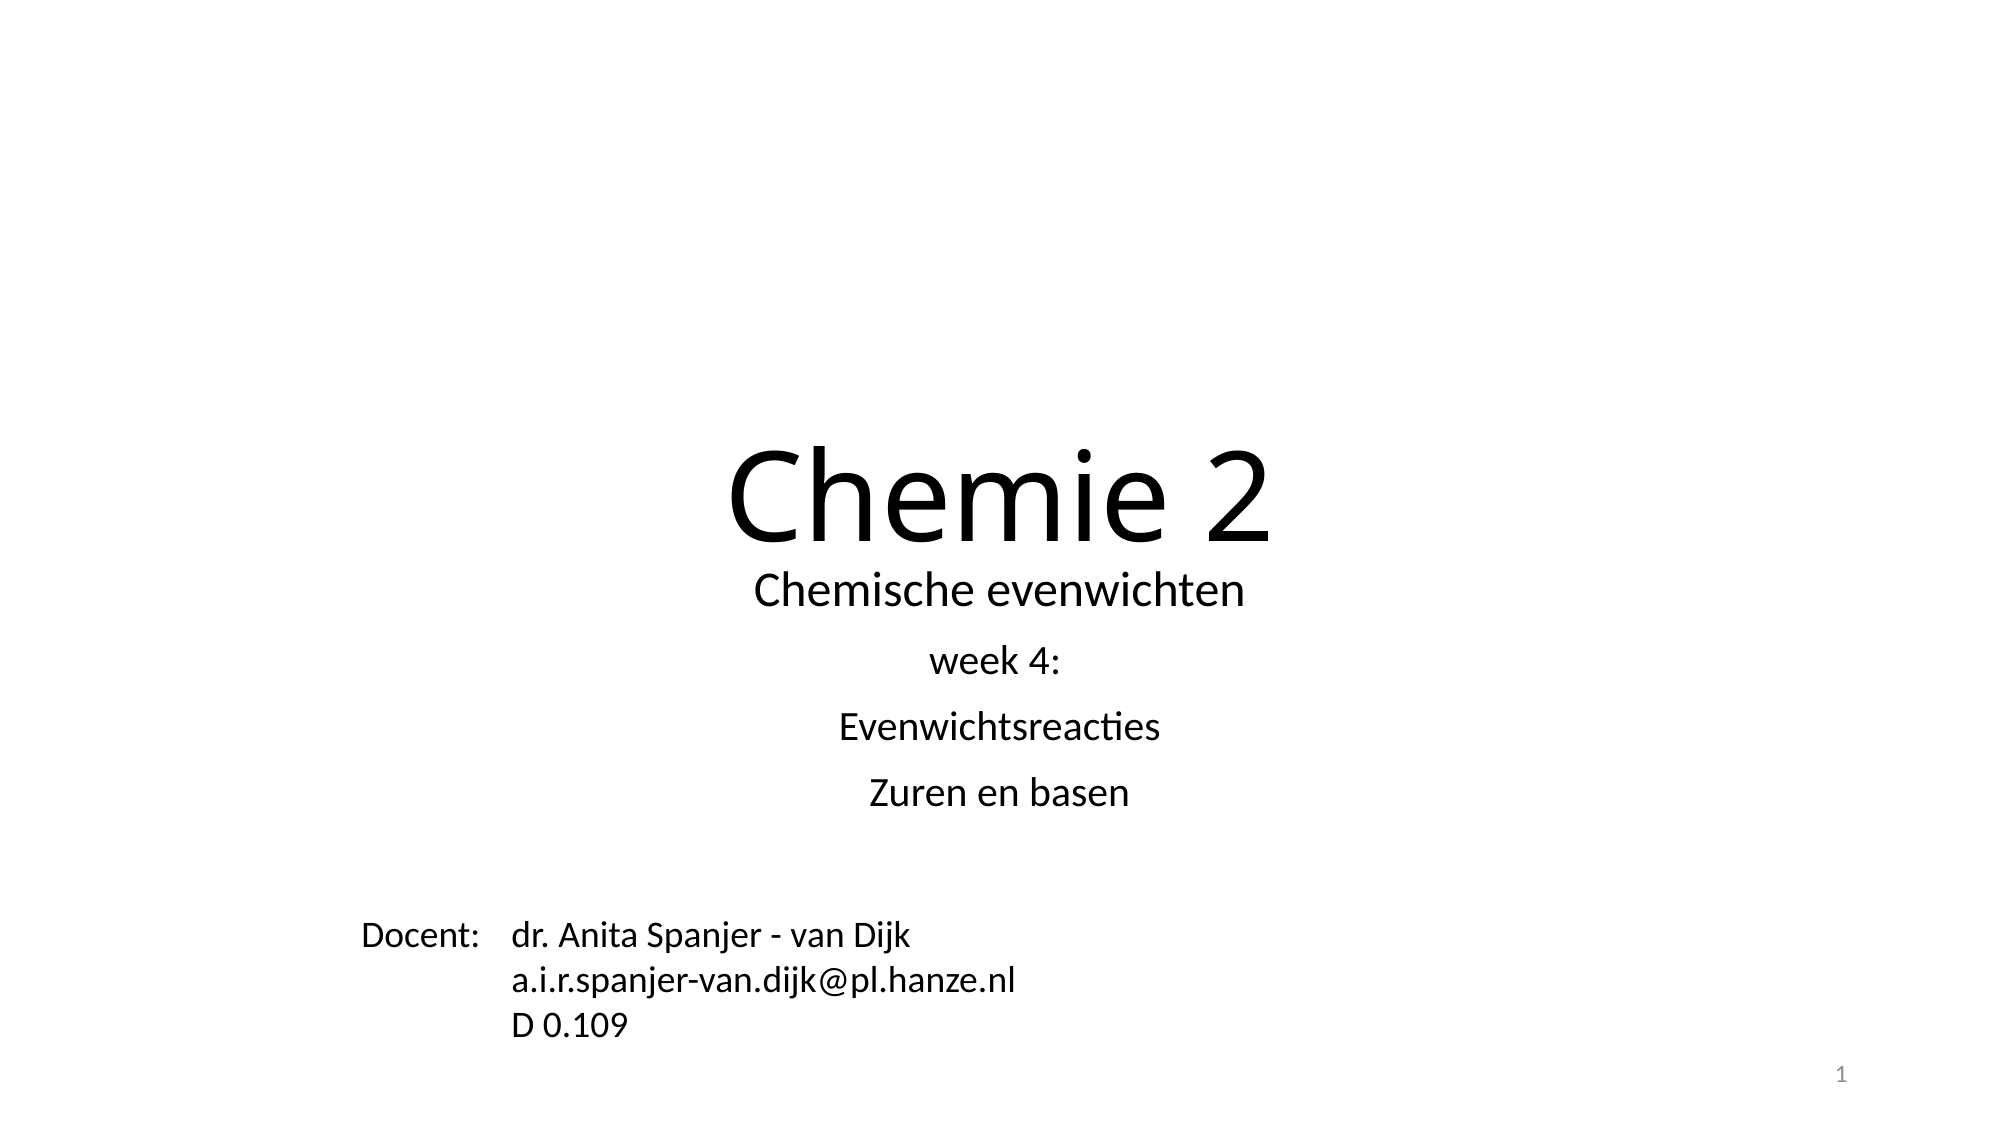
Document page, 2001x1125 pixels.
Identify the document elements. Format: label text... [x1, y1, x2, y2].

text_box Docent: dr. Anita Spanjer - van Dijk a.i.r.spanjer-van.dijk@pl.hanze.nl D 0.109 [346, 902, 1032, 1053]
subtitle Chemische evenwichten week 4: Evenwichtsreacties Zuren en basen [474, 556, 1525, 844]
title Chemie 2 [249, 184, 1750, 576]
slide_number 1 [1412, 1042, 1863, 1103]
